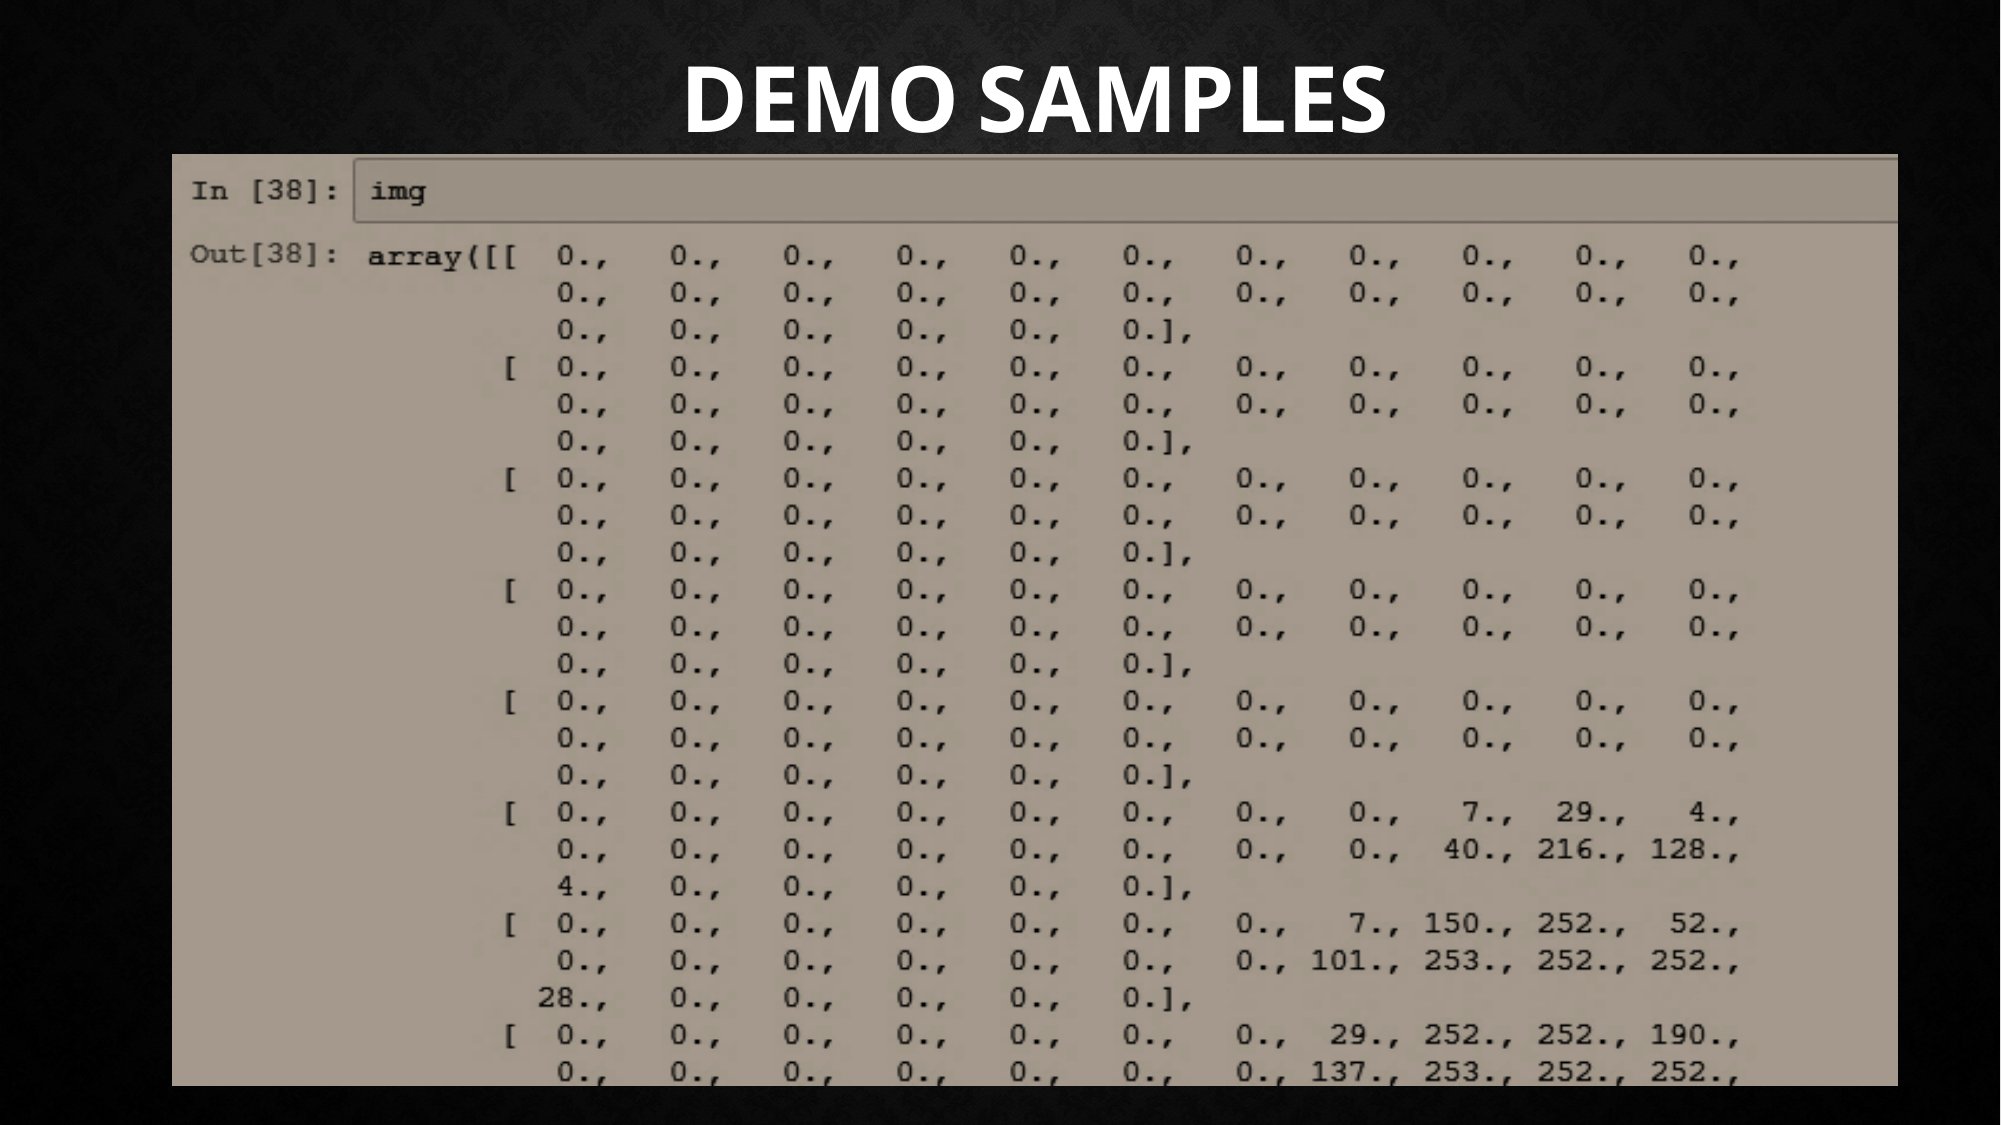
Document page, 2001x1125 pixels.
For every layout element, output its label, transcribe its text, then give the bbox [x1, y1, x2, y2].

picture [172, 153, 1898, 1087]
title Demo Samples [247, 52, 1823, 152]
